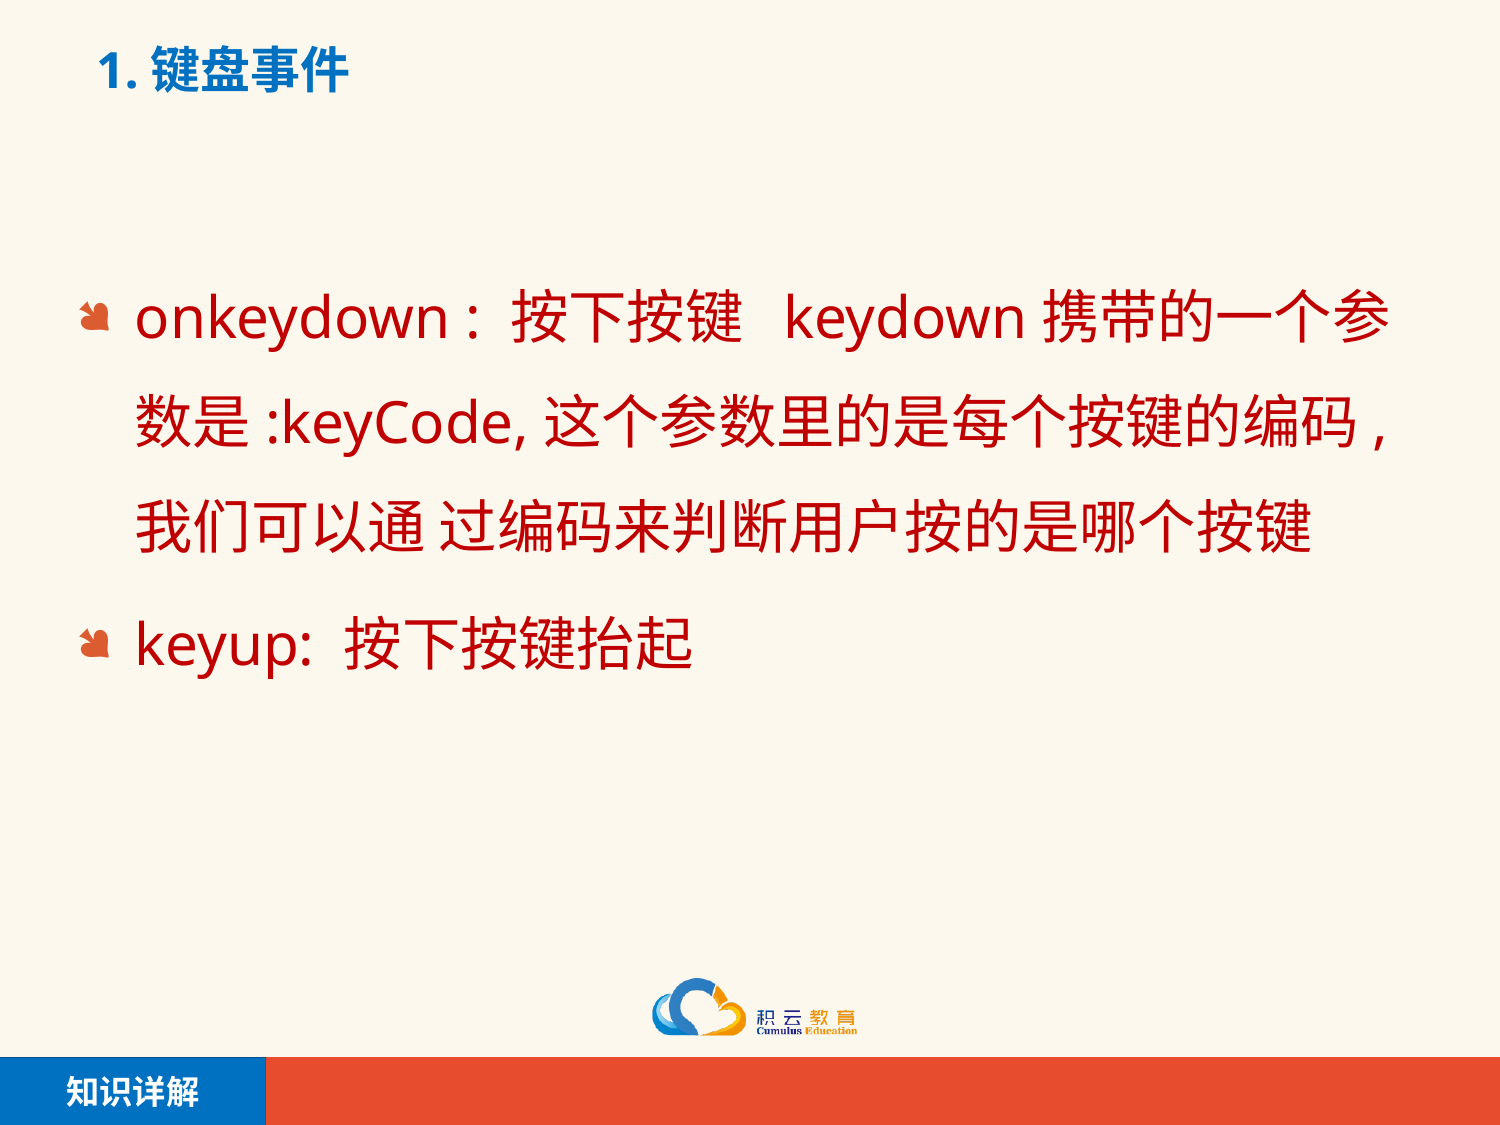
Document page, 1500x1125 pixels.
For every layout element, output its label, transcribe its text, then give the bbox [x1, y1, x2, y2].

list onkeydown : 按下按键 keydown携带的一个参数是:keyCode,这个参数里的是每个按键的编码,我们可以通 过编码来判断用户按的是哪个按键 keyup: 按下按键抬起 [68, 237, 1430, 953]
picture [643, 971, 869, 1044]
title 1.键盘事件 [87, 0, 1450, 108]
